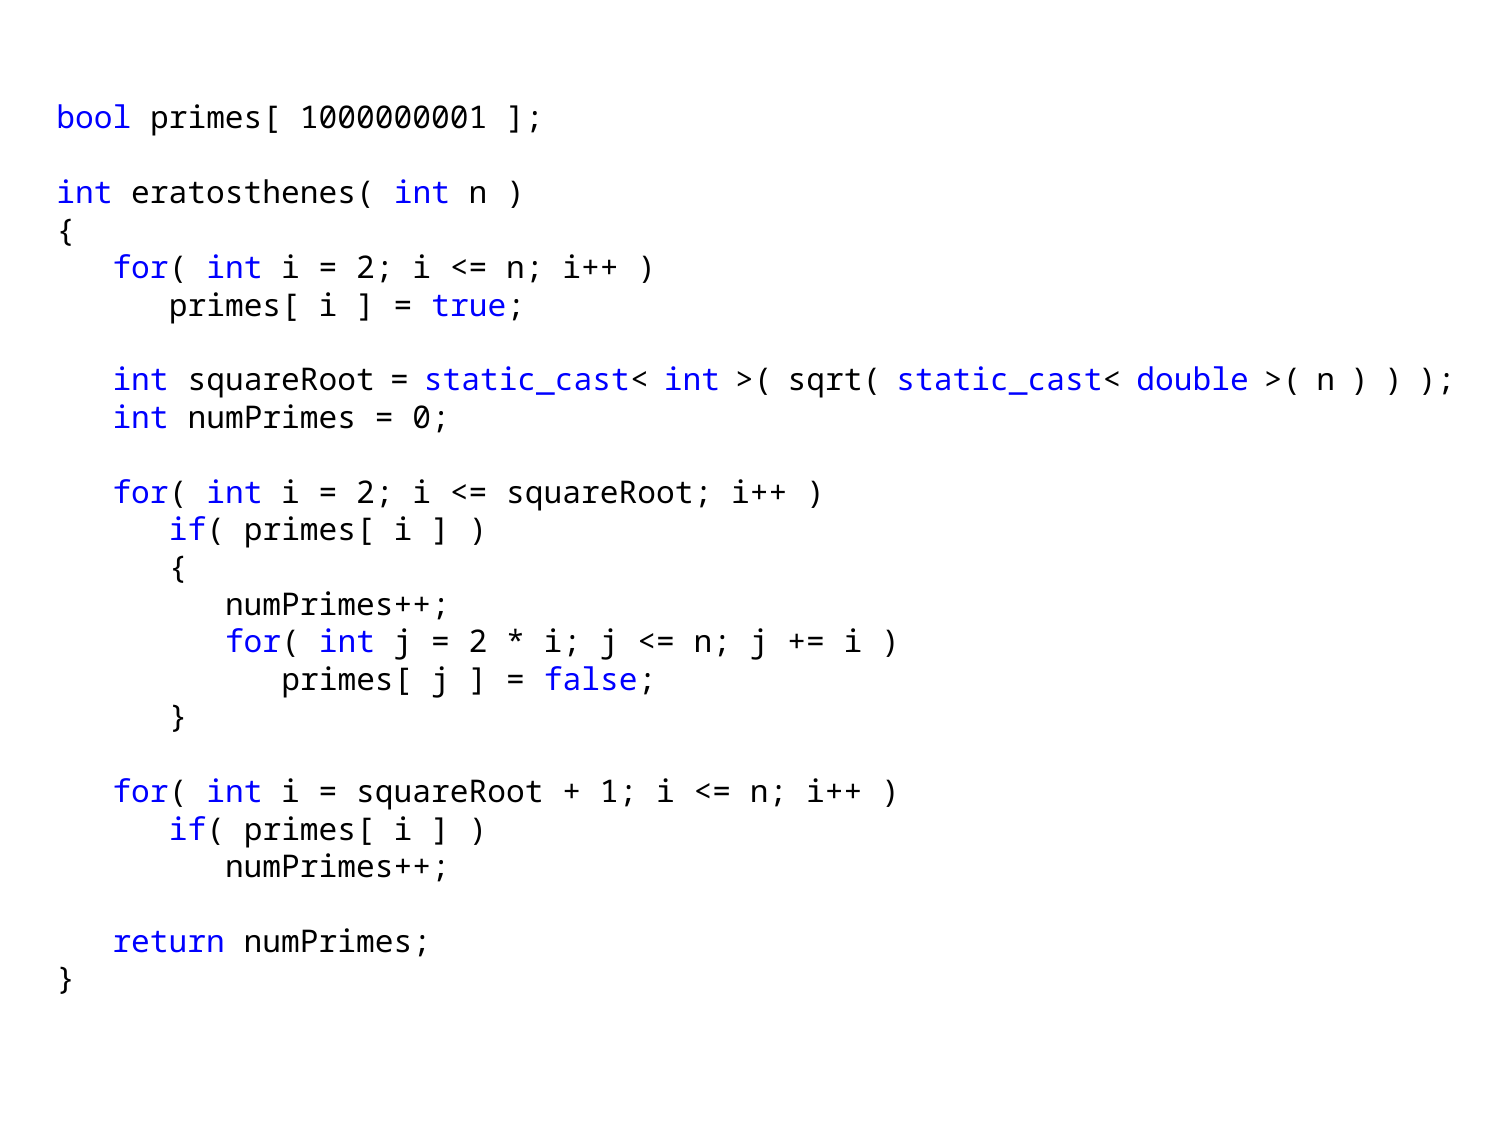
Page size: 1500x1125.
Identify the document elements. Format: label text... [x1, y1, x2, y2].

list bool primes[ 1000000001 ]; int eratosthenes( int n ) { for( int i = 2; i <= n; i++ ) primes[ i ] = true; int squareRoot = static_cast< int >( sqrt( static_cast< double >( n ) ) ); int numPrimes = 0; for( int i = 2; i <= squareRoot; i++ ) if( primes[ i ] ) { numPrimes++; for( int j = 2 * i; j <= n; j += i ) primes[ j ] = false; } for( int i = squareRoot + 1; i <= n; i++ ) if( primes[ i ] ) numPrimes++; return numPrimes; } [40, 89, 1459, 1006]
